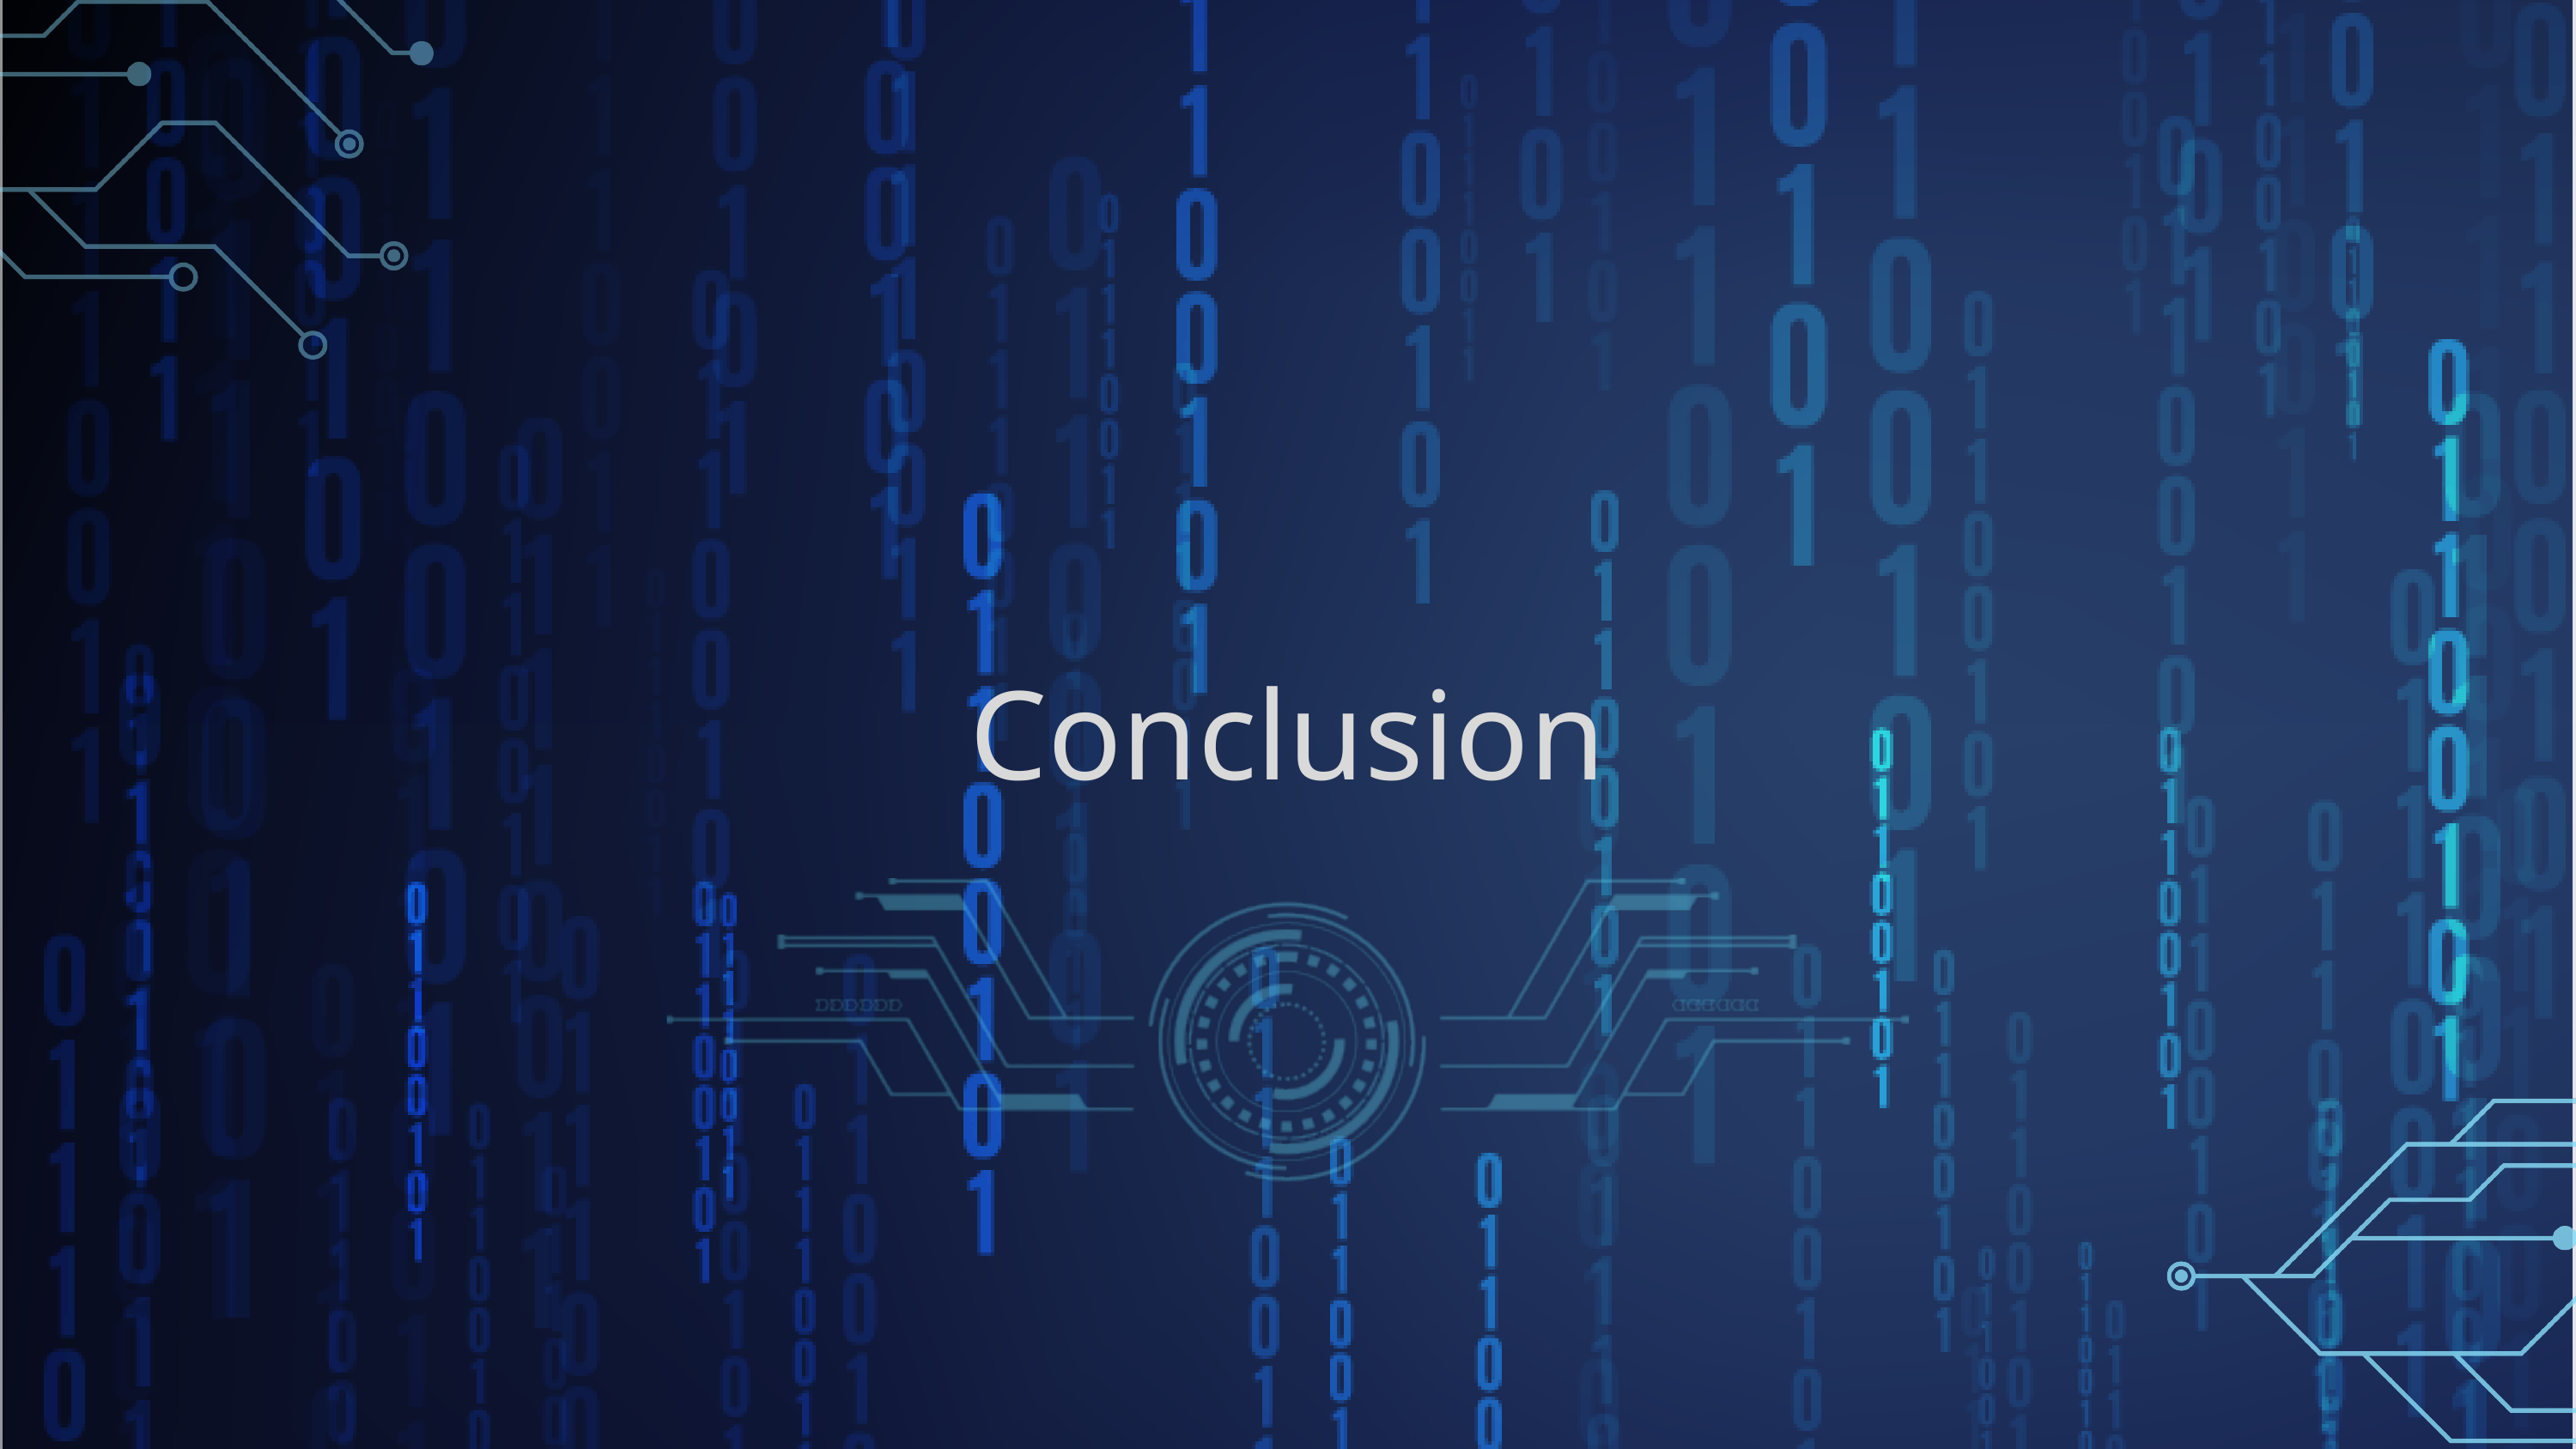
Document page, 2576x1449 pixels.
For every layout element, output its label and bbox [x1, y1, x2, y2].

text_box [0, 0, 2576, 1449]
